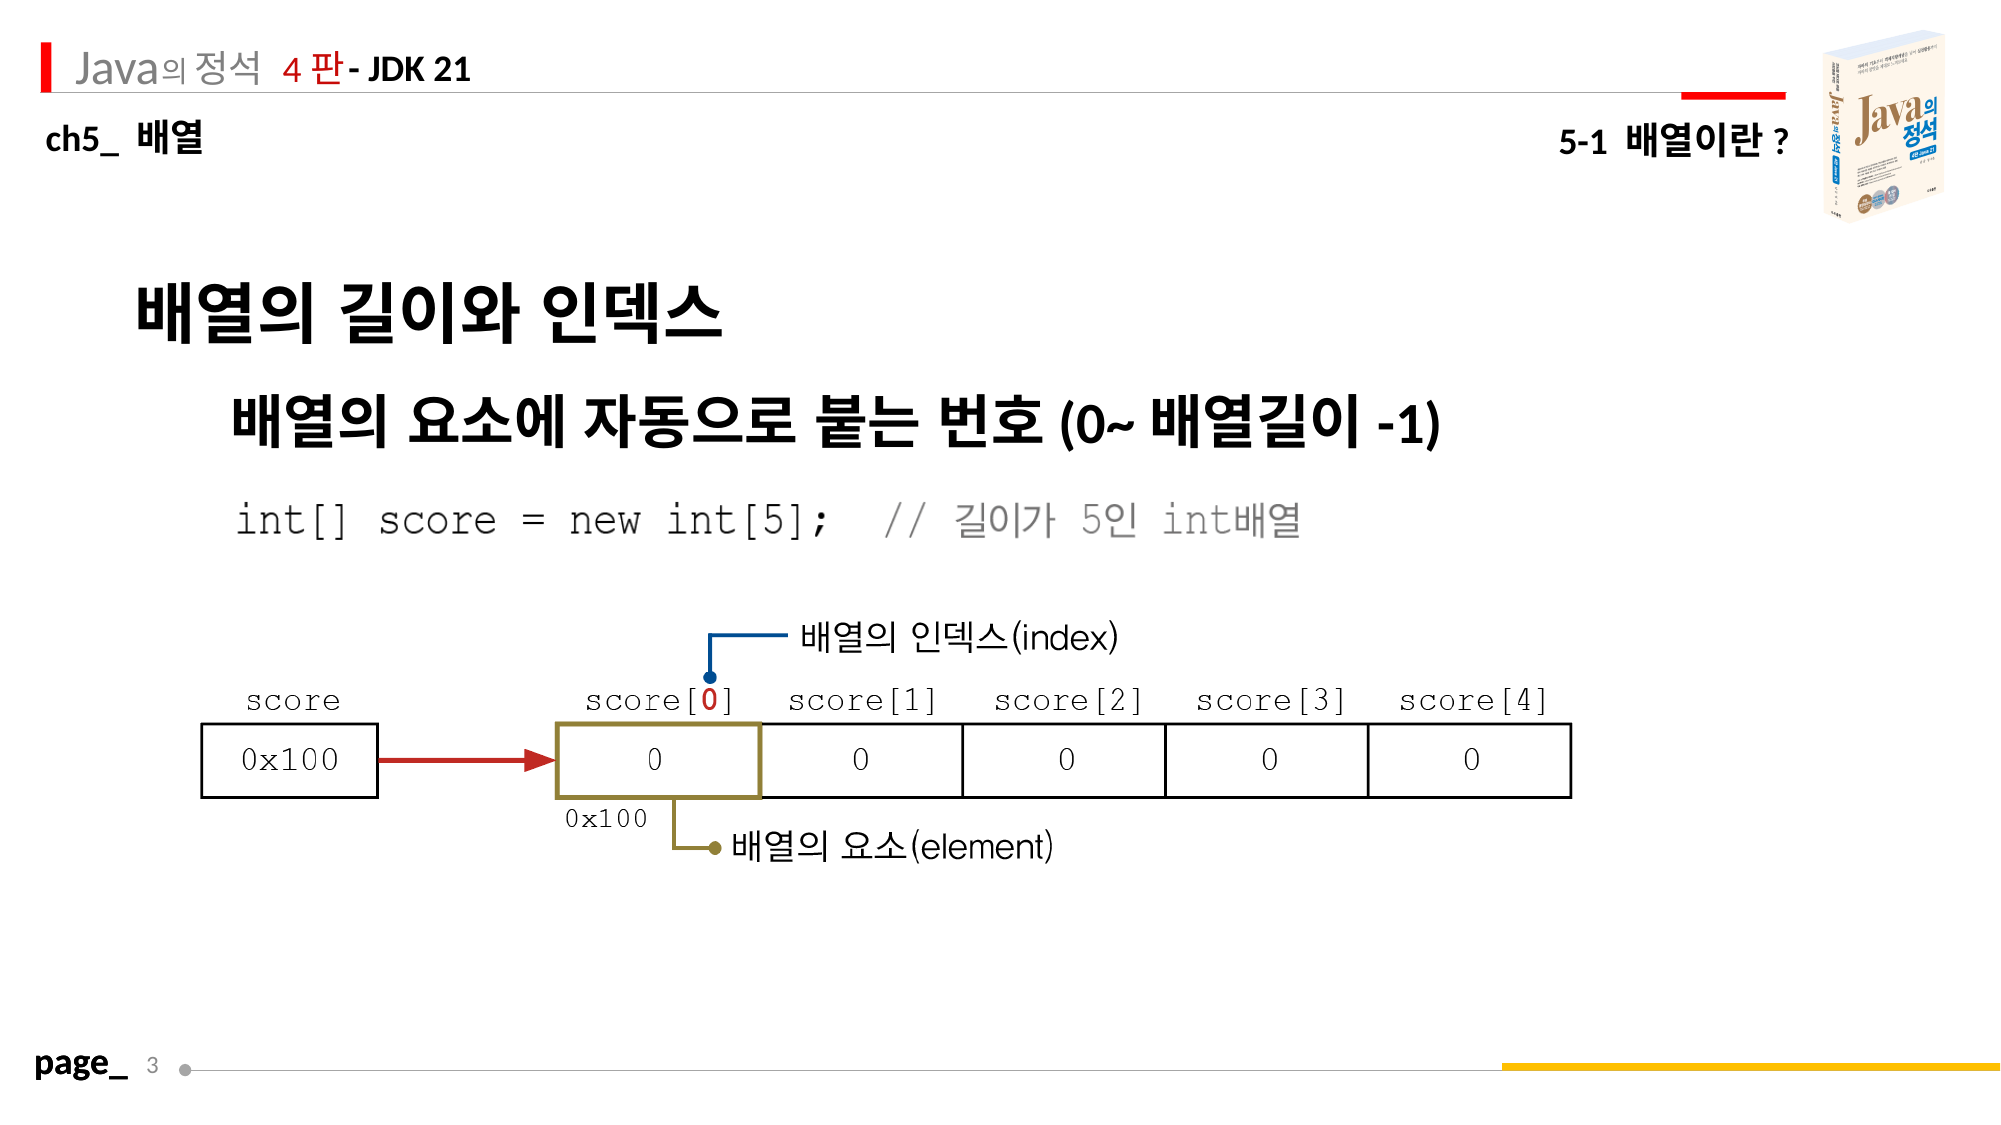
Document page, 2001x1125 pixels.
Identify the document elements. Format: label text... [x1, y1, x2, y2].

picture [1819, 26, 1950, 228]
text_box 5-1 배열이란? [1415, 109, 1805, 169]
text_box 배열의 요소에 자동으로 붙는 번호(0~배열길이-1) [215, 377, 1514, 463]
slide_number 3 [106, 1033, 174, 1094]
picture [182, 607, 1585, 887]
picture [208, 483, 1322, 561]
text_box 배열의 길이와 인덱스 [119, 264, 1491, 359]
text_box page_ [19, 1030, 145, 1090]
